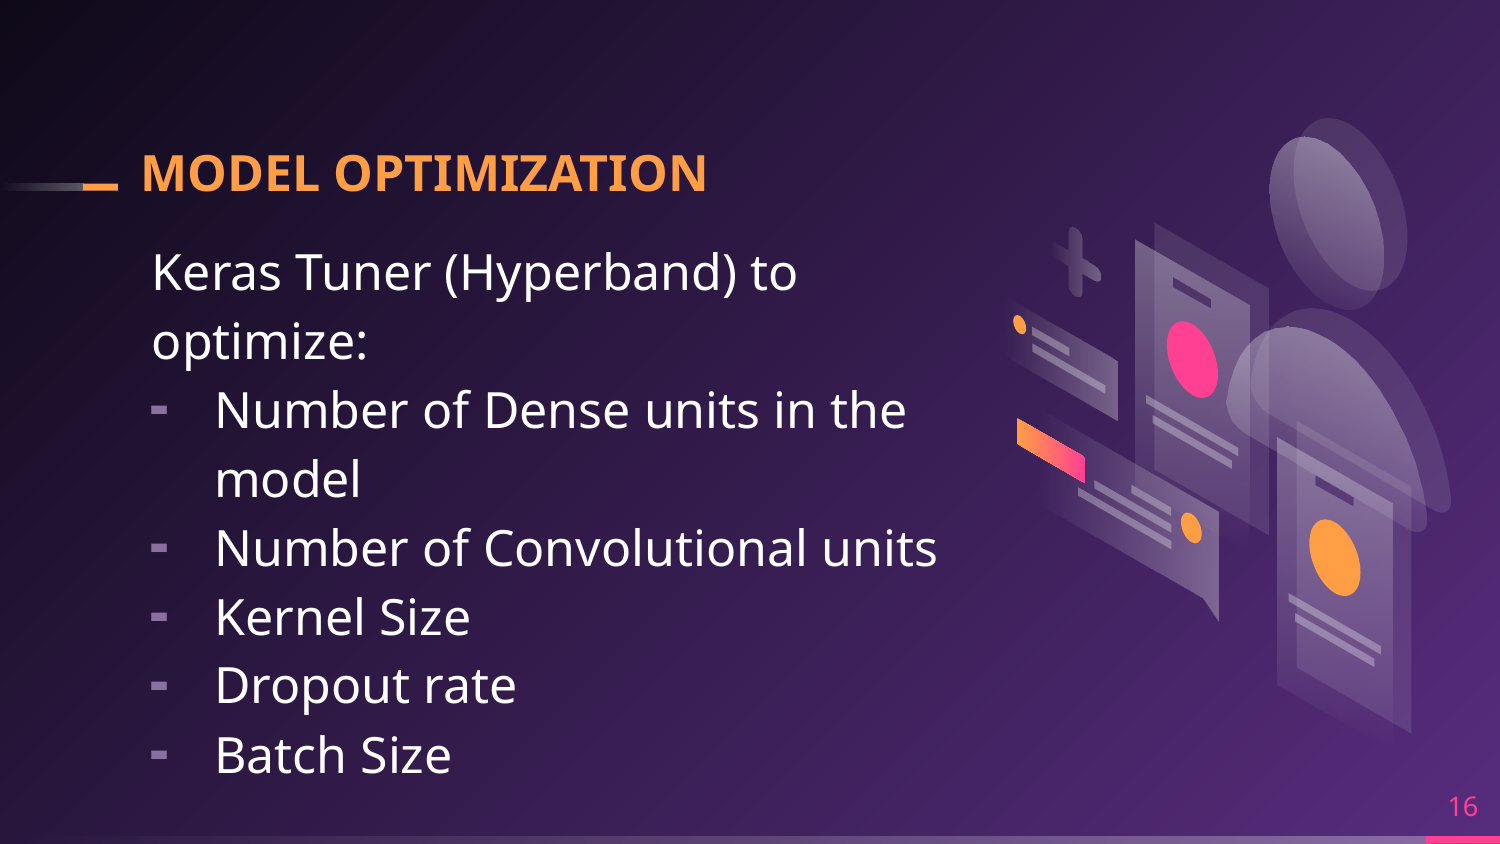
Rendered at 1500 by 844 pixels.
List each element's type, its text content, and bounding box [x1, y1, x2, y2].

title MODEL OPTIMIZATION [140, 137, 997, 203]
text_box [1002, 117, 1452, 751]
list Keras Tuner (Hyperband) to optimize: Number of Dense units in the model Number of Convolutional units Kernel Size Dropout rate Batch Size [139, 231, 997, 729]
slide_number 16 [1426, 779, 1500, 837]
